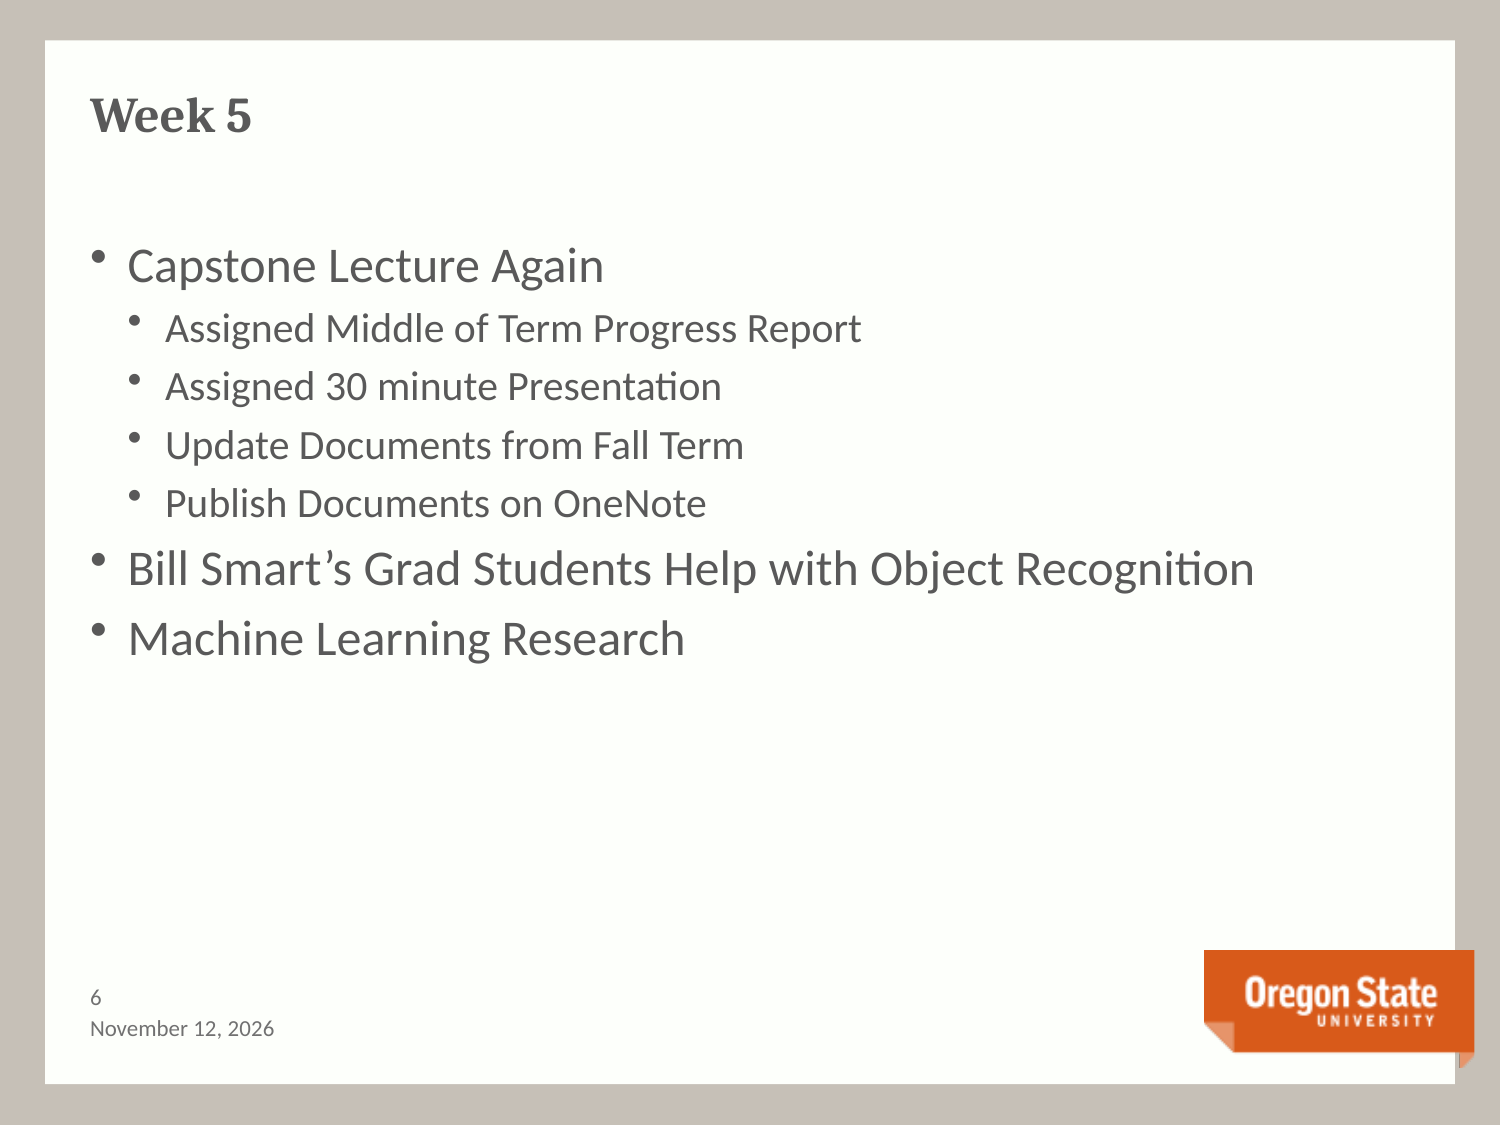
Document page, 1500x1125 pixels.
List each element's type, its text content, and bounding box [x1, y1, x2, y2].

list Capstone Lecture Again Assigned Middle of Term Progress Report Assigned 30 minute Presentation Update Documents from Fall Term Publish Documents on OneNote Bill Smart’s Grad Students Help with Object Recognition Machine Learning Research [75, 224, 1425, 938]
title Week 5 [75, 75, 1425, 188]
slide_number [75, 1012, 375, 1043]
slide_number 5 [75, 982, 135, 1013]
